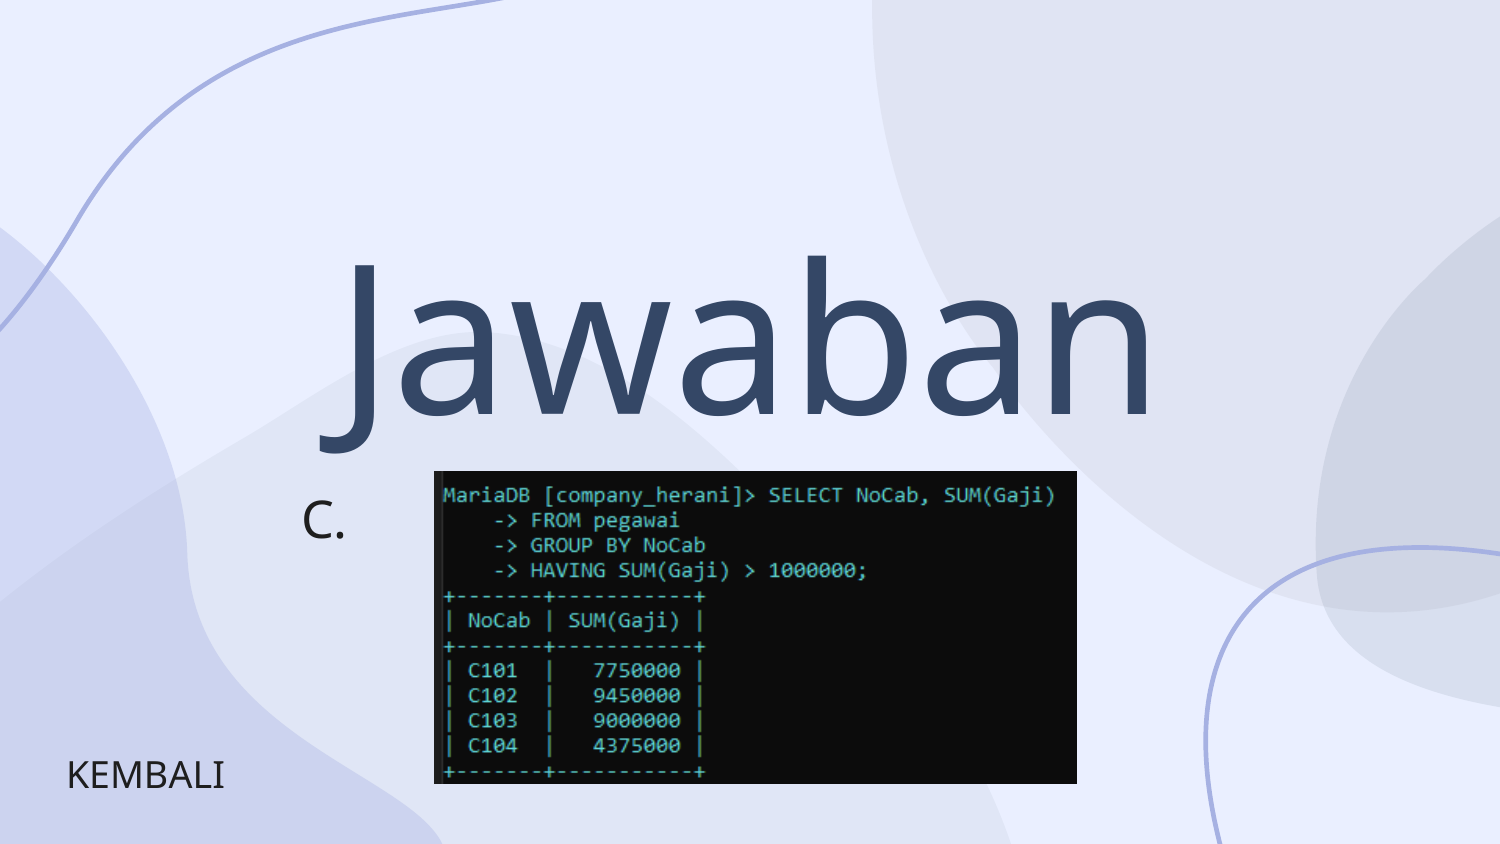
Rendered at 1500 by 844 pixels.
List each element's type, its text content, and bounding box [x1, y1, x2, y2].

title Jawaban [287, 219, 1213, 472]
text_box KEMBALI [2, 736, 299, 823]
text_box C. [257, 471, 405, 571]
picture [434, 471, 1077, 785]
